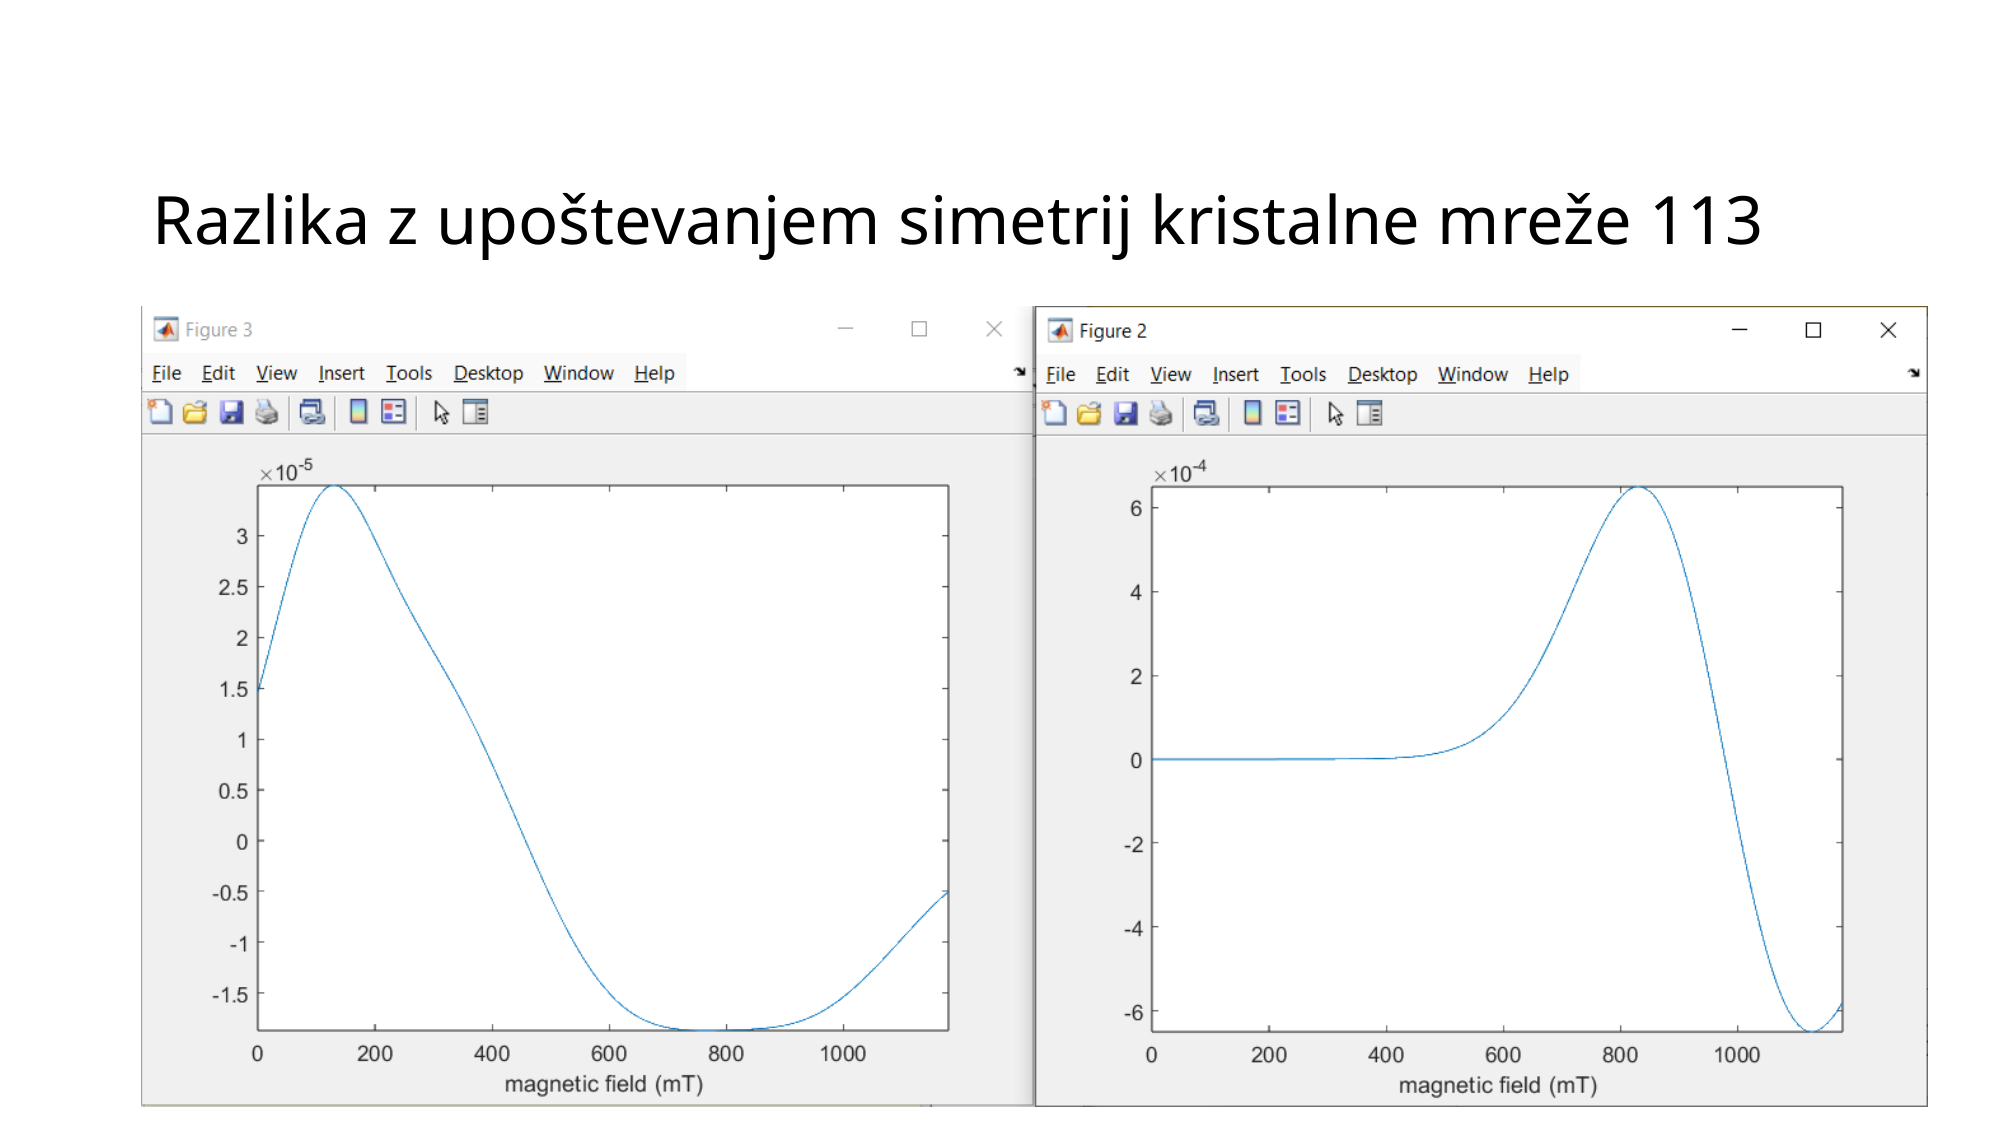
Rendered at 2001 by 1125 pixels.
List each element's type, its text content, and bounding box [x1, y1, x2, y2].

title Razlika z upoštevanjem simetrij kristalne mreže 113 [137, 75, 1930, 267]
picture [137, 306, 1931, 1107]
